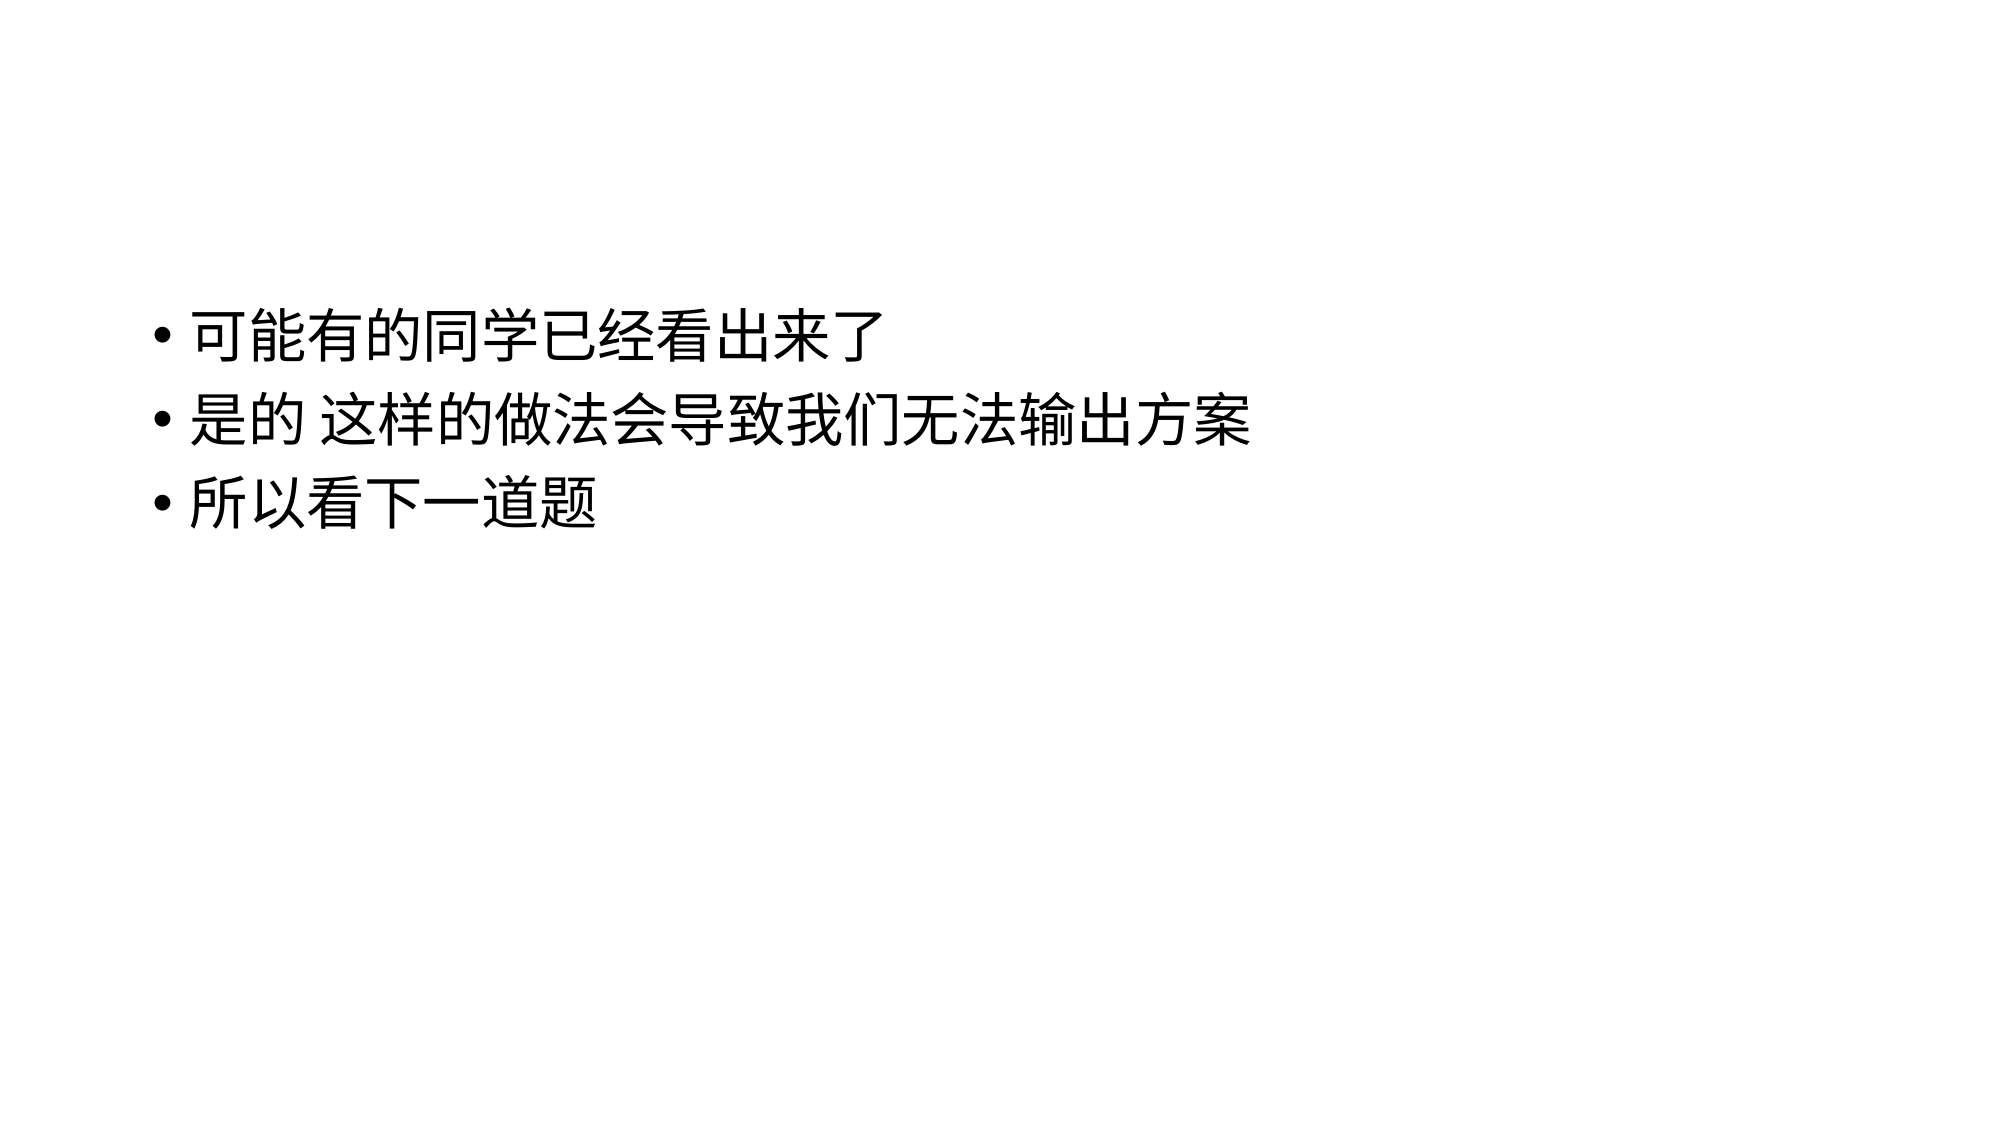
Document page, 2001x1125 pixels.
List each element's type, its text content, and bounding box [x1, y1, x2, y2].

list 可能有的同学已经看出来了 是的 这样的做法会导致我们无法输出方案 所以看下一道题 [137, 299, 1863, 1014]
